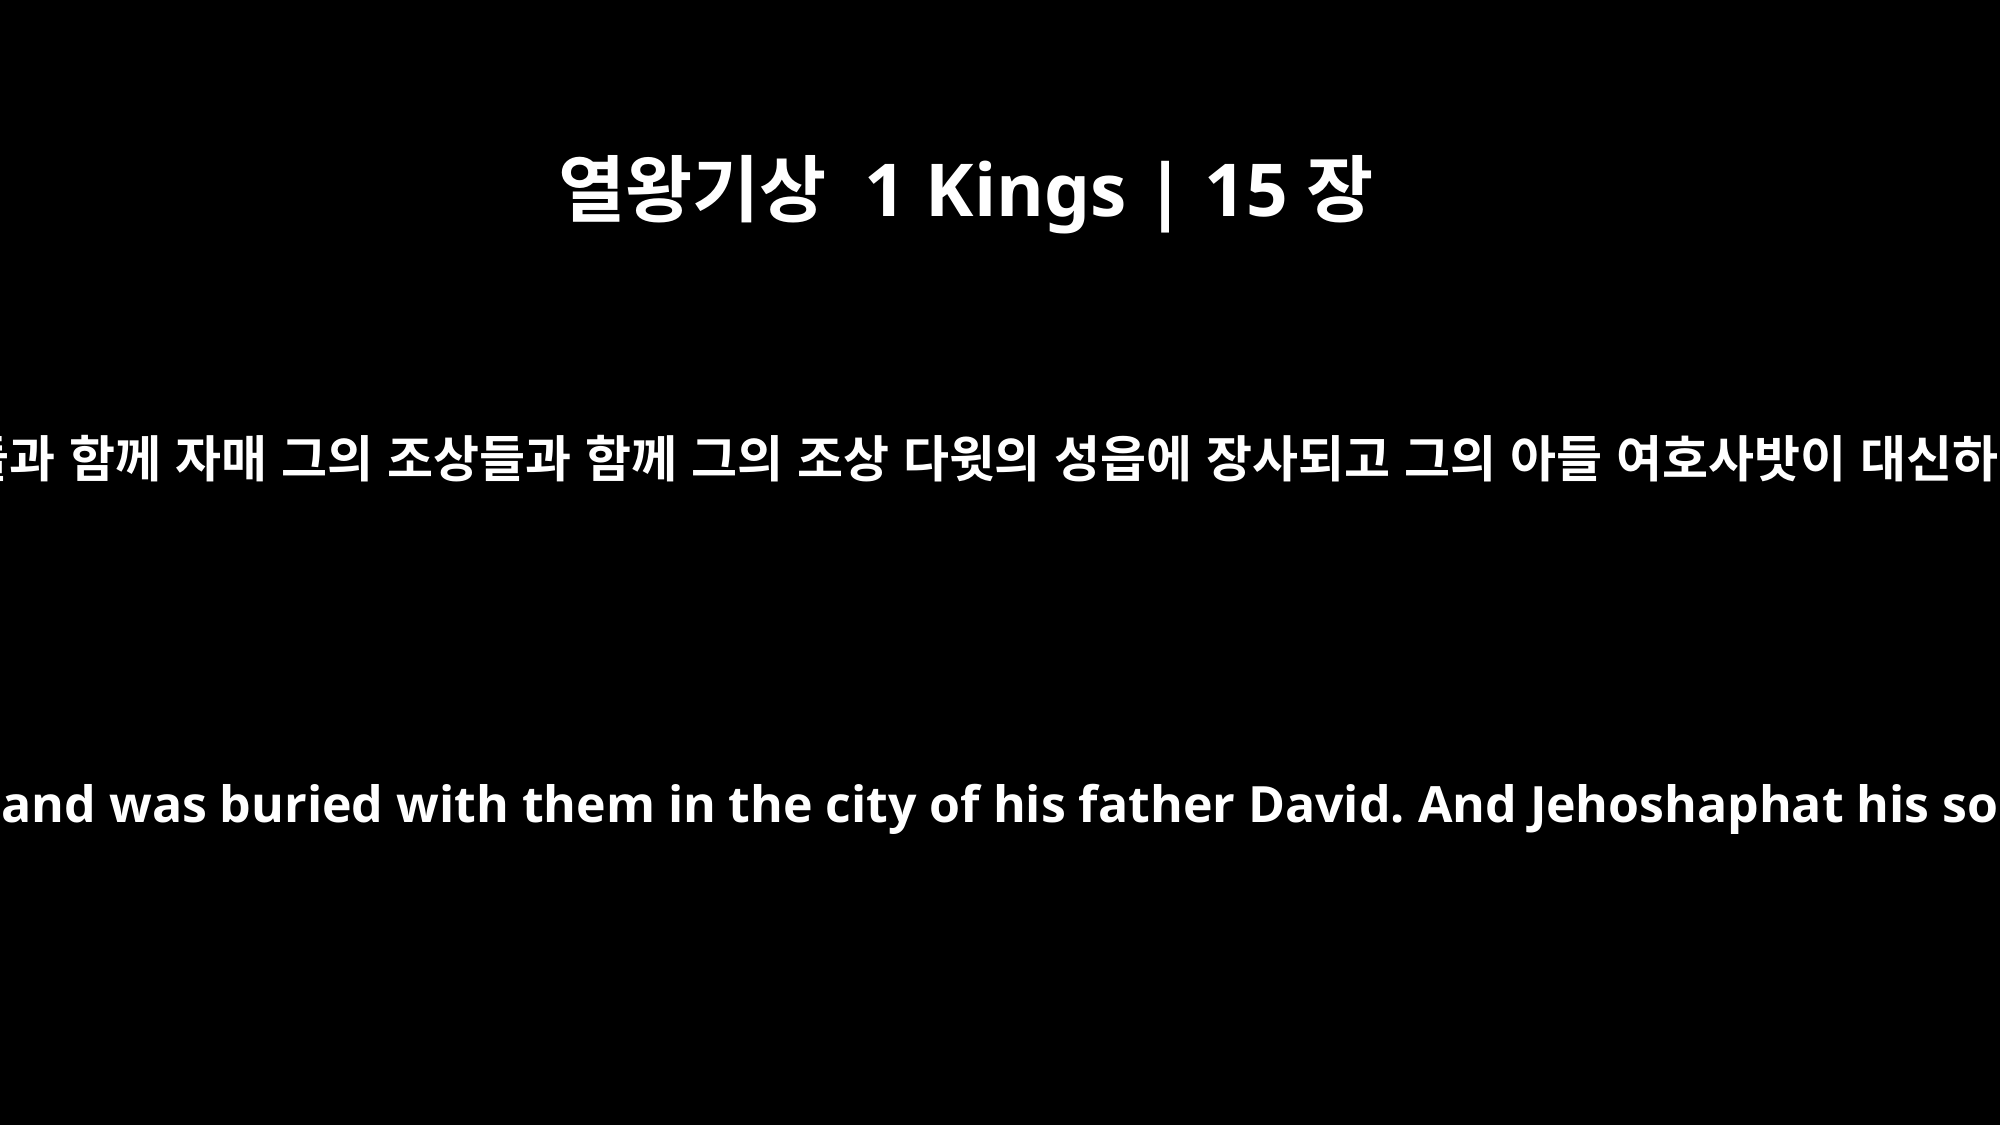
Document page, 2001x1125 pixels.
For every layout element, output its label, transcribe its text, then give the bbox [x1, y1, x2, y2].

text_box Then Asa rested with his fathers and was buried with them in the city of his father David. And Jehoshaphat his son succeeded him as king. [0, 764, 2000, 840]
text_box 24 아사가 그의 조상들과 함께 자매 그의 조상들과 함께 그의 조상 다윗의 성읍에 장사되고 그의 아들 여호사밧이 대신하여 왕이 되니라 [0, 359, 2000, 495]
text_box 열왕기상 1 Kings | 15장 [543, 136, 1389, 239]
